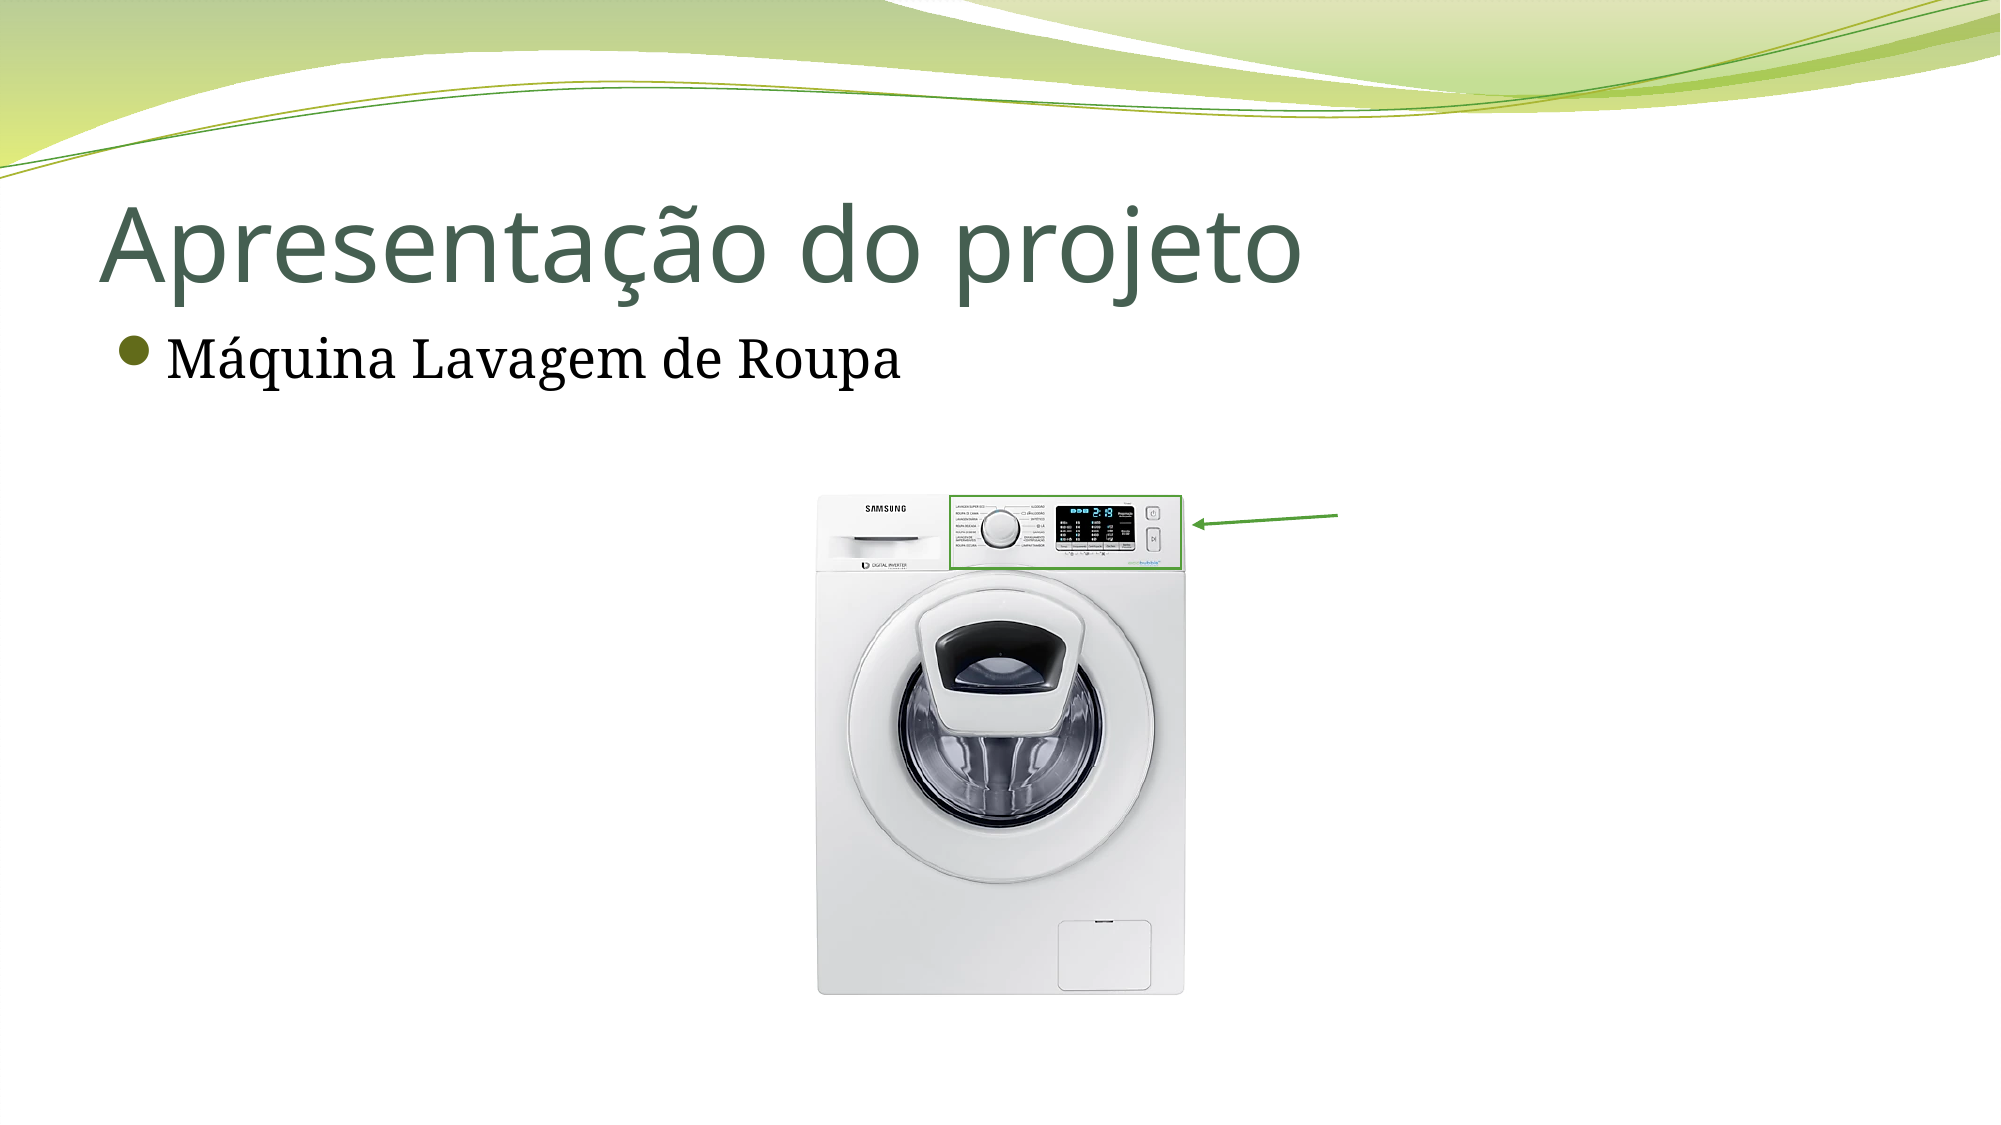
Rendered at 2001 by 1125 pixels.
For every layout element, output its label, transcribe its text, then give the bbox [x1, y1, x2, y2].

picture [581, 422, 1419, 1065]
list Máquina Lavagem de Roupa [99, 317, 1900, 423]
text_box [1191, 515, 1338, 525]
title Apresentação do projeto [99, 115, 1900, 303]
